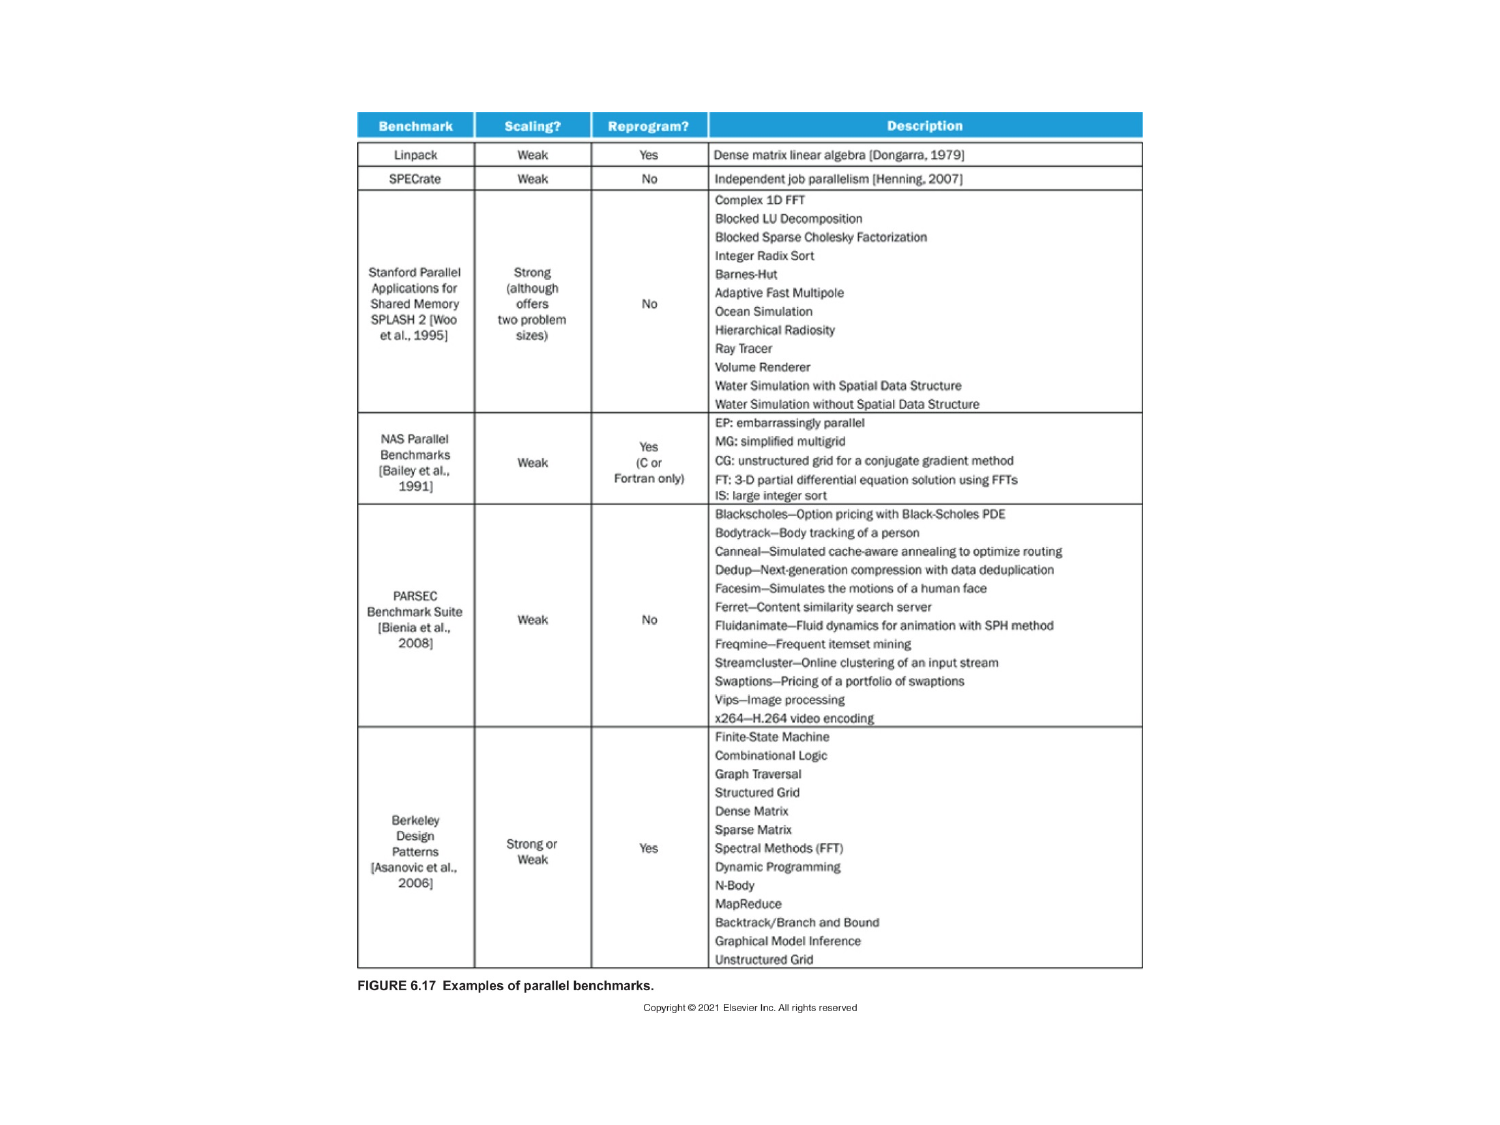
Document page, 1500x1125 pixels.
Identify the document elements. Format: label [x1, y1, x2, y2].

picture [356, 112, 1144, 1013]
